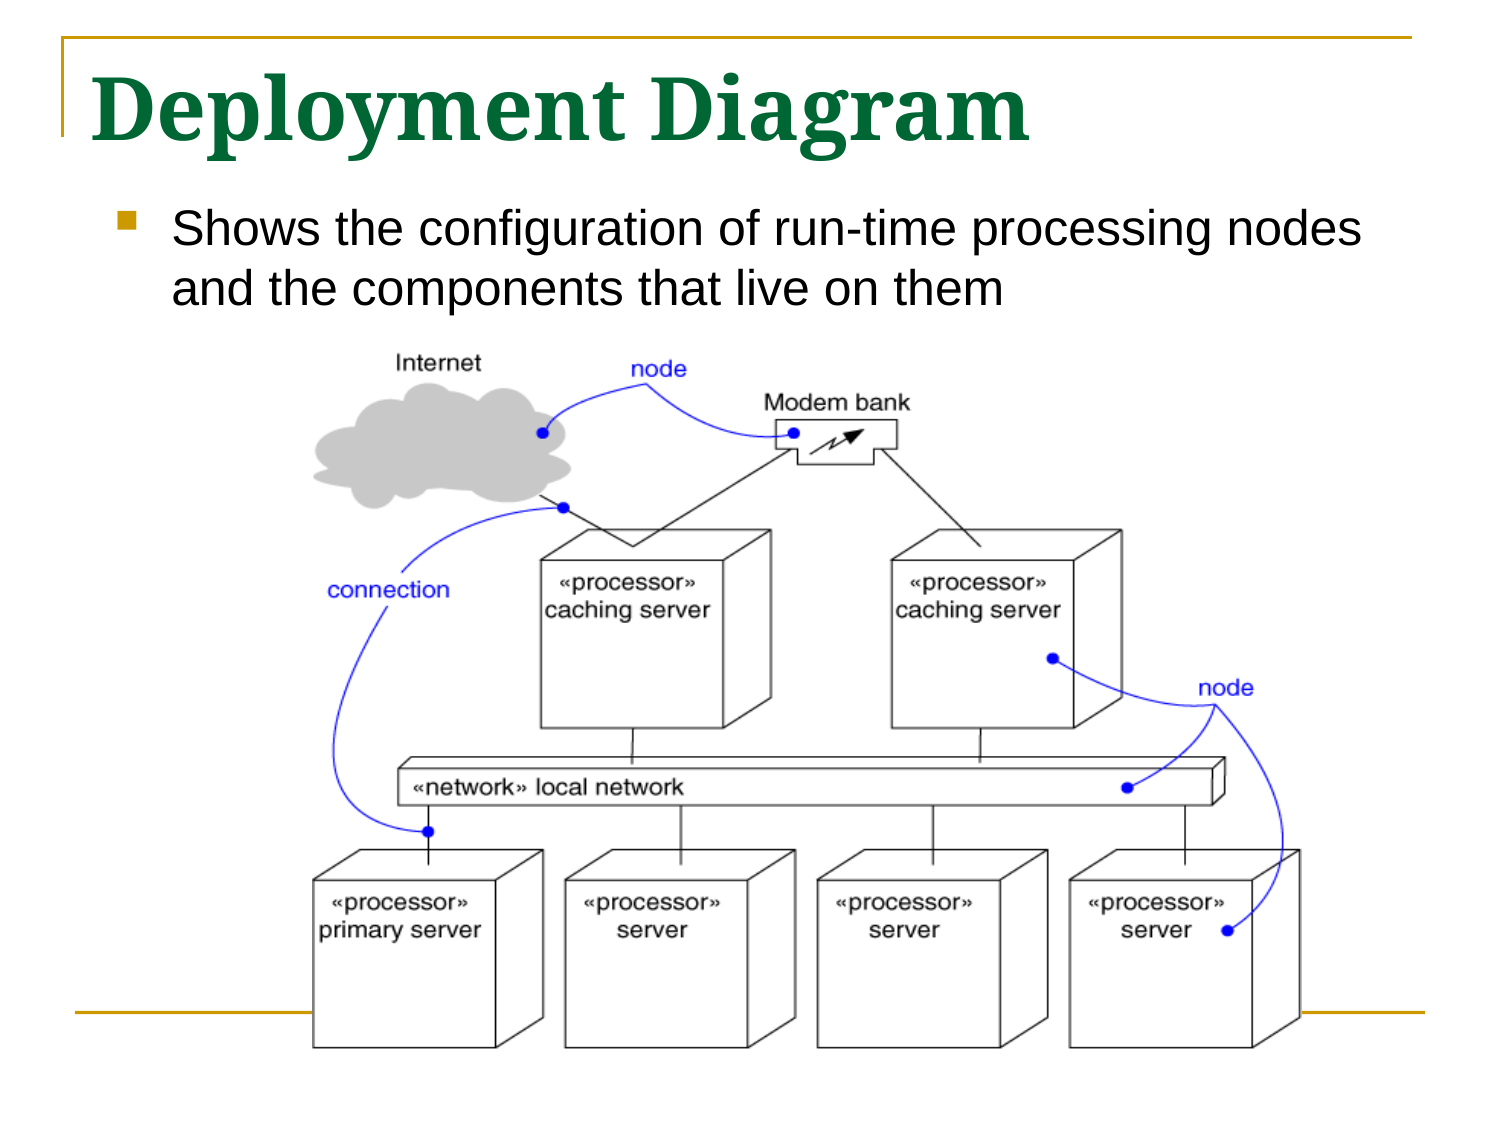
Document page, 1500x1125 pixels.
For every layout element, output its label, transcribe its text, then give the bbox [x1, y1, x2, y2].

list Shows the configuration of run-time processing nodes and the components that live on them [99, 187, 1413, 1013]
picture [312, 349, 1303, 1051]
slide_number [1074, 1023, 1426, 1100]
title Deployment Diagram [75, 45, 1425, 233]
